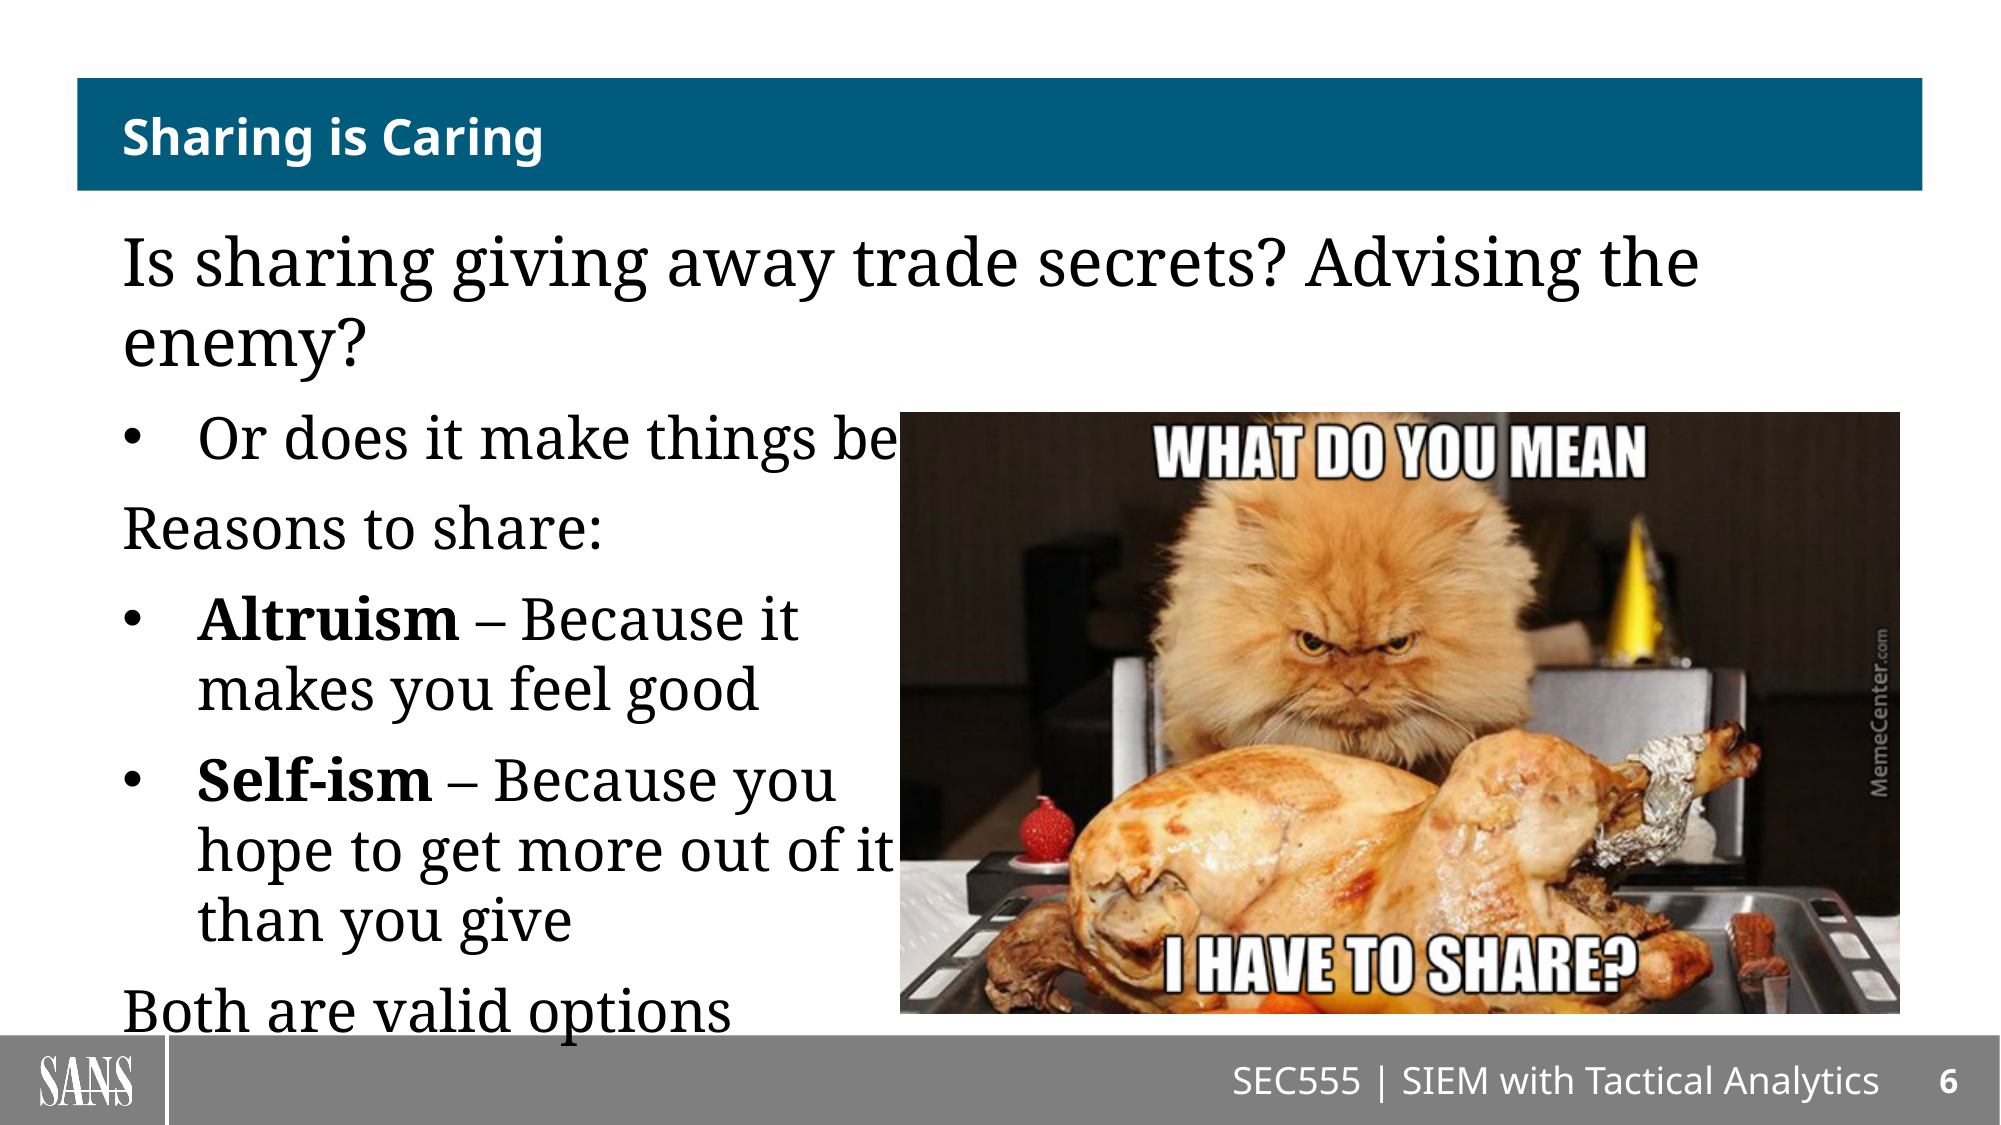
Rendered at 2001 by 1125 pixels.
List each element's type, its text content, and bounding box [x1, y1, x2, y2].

list Is sharing giving away trade secrets? Advising the enemy? Or does it make things better for you? Reasons to share: Altruism – Because it makes you feel good Self-ism – Because you hope to get more out of it than you give Both are valid options [107, 212, 1893, 1013]
picture [899, 412, 1900, 1014]
title Sharing is Caring [107, 78, 1893, 191]
